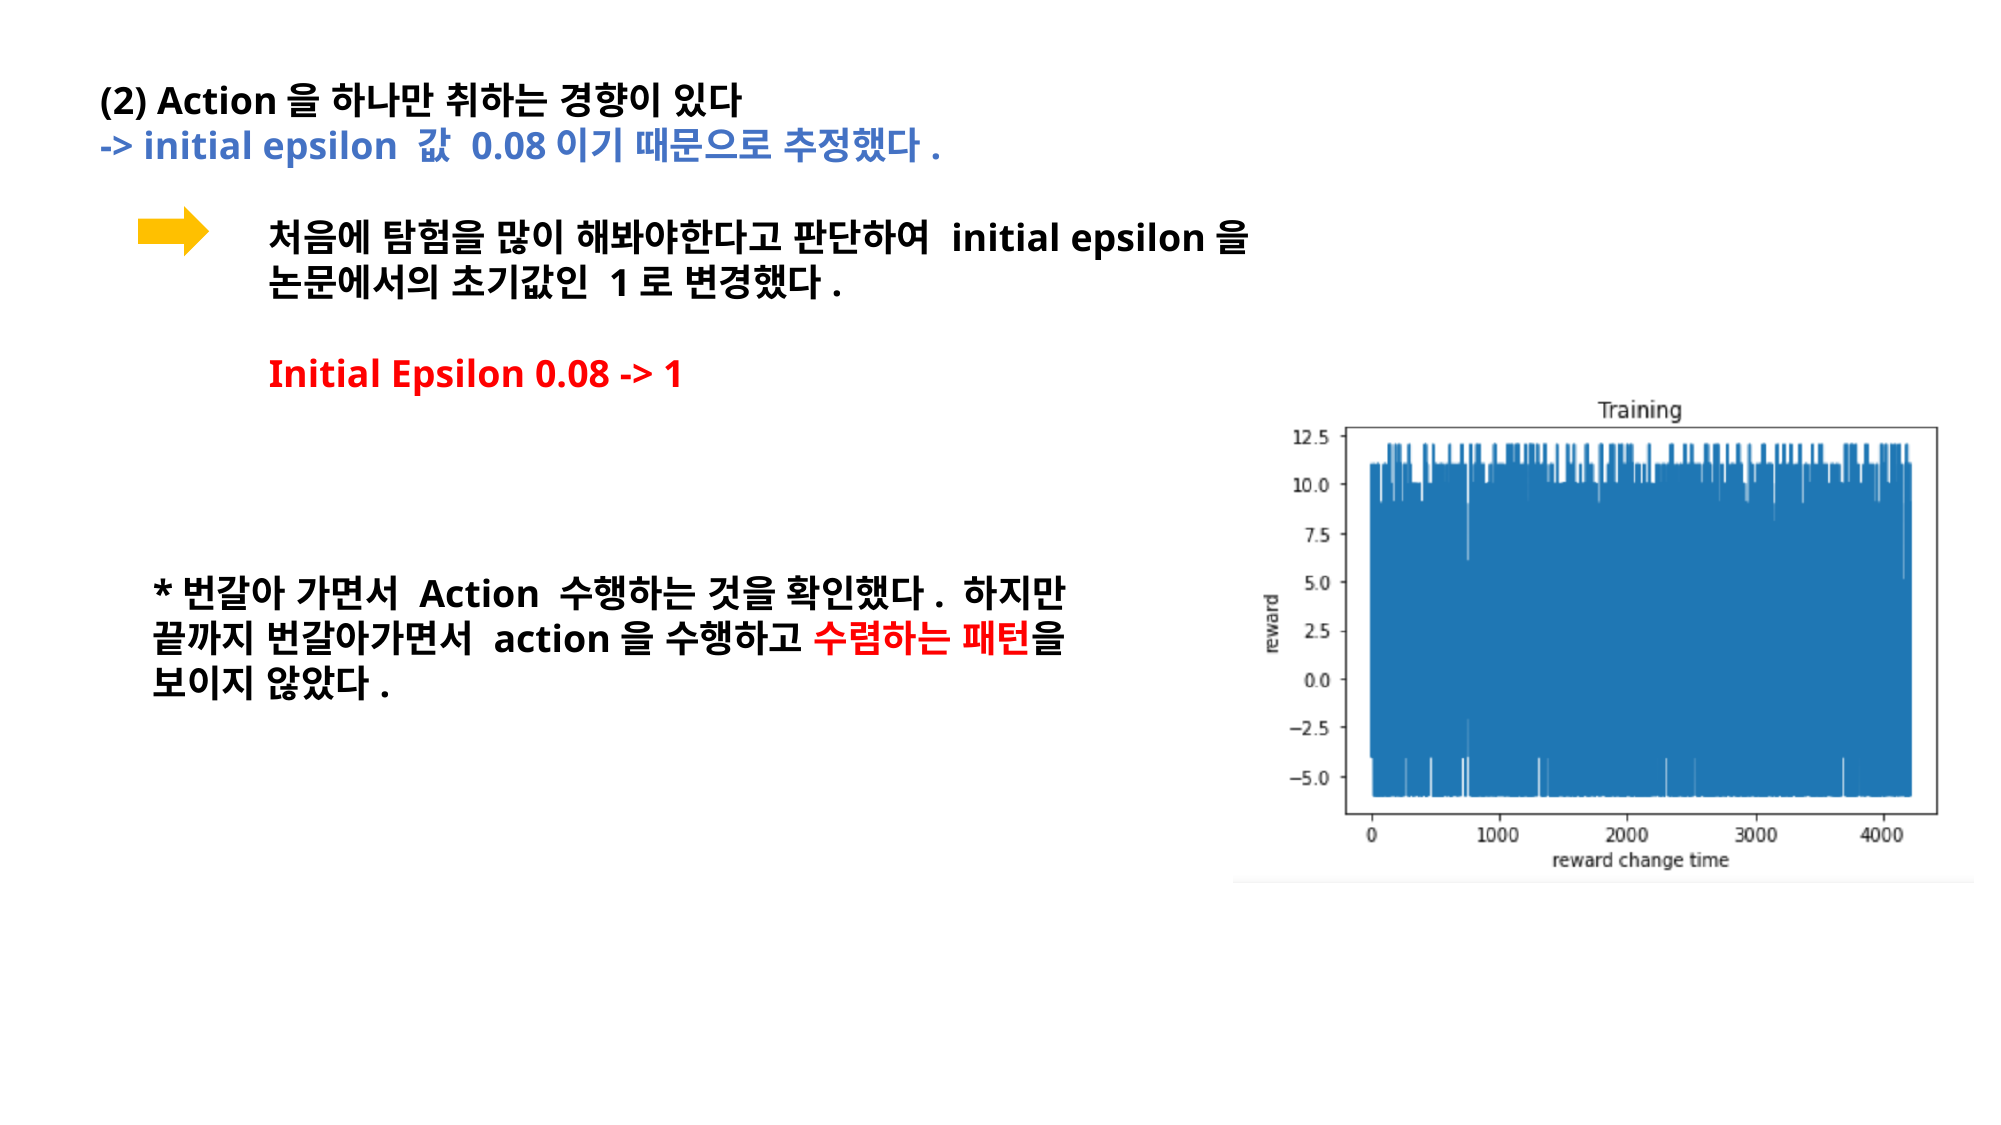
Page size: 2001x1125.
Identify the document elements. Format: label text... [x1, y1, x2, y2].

text_box Initial Epsilon 0.08 -> 1 [253, 342, 980, 403]
text_box [136, 203, 211, 259]
text_box (2) Action을 하나만 취하는 경향이 있다 -> initial epsilon 값 0.08이기 때문으로 추정했다. [85, 69, 1086, 175]
text_box *번갈아 가면서 Action 수행하는 것을 확인했다. 하지만 끝까지 번갈아가면서 action을 수행하고 수렴하는 패턴을 보이지 않았다. [138, 562, 1150, 713]
picture [1233, 372, 1974, 883]
text_box 처음에 탐험을 많이 해봐야한다고 판단하여 initial epsilon을 논문에서의 초기값인 1로 변경했다. [253, 206, 1319, 312]
